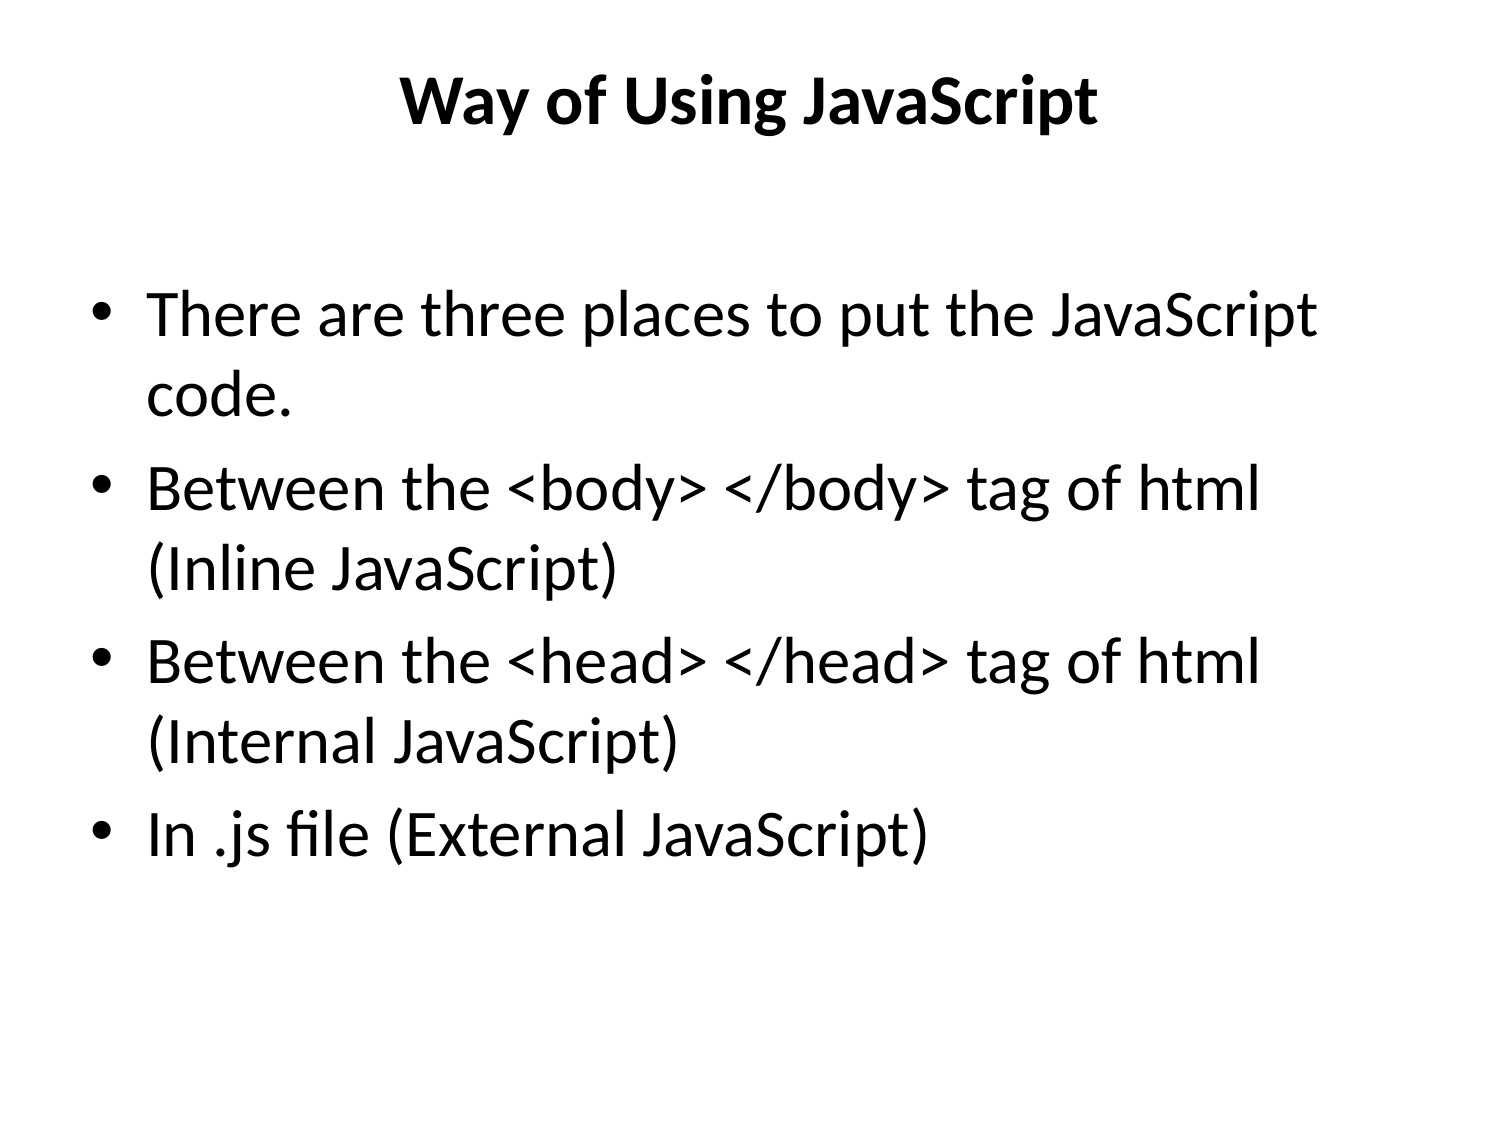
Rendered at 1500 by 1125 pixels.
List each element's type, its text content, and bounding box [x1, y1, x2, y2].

list There are three places to put the JavaScript code. Between the <body> </body> tag of html (Inline JavaScript) Between the <head> </head> tag of html (Internal JavaScript) In .js file (External JavaScript) [75, 262, 1425, 1005]
title Way of Using JavaScript [75, 45, 1425, 233]
